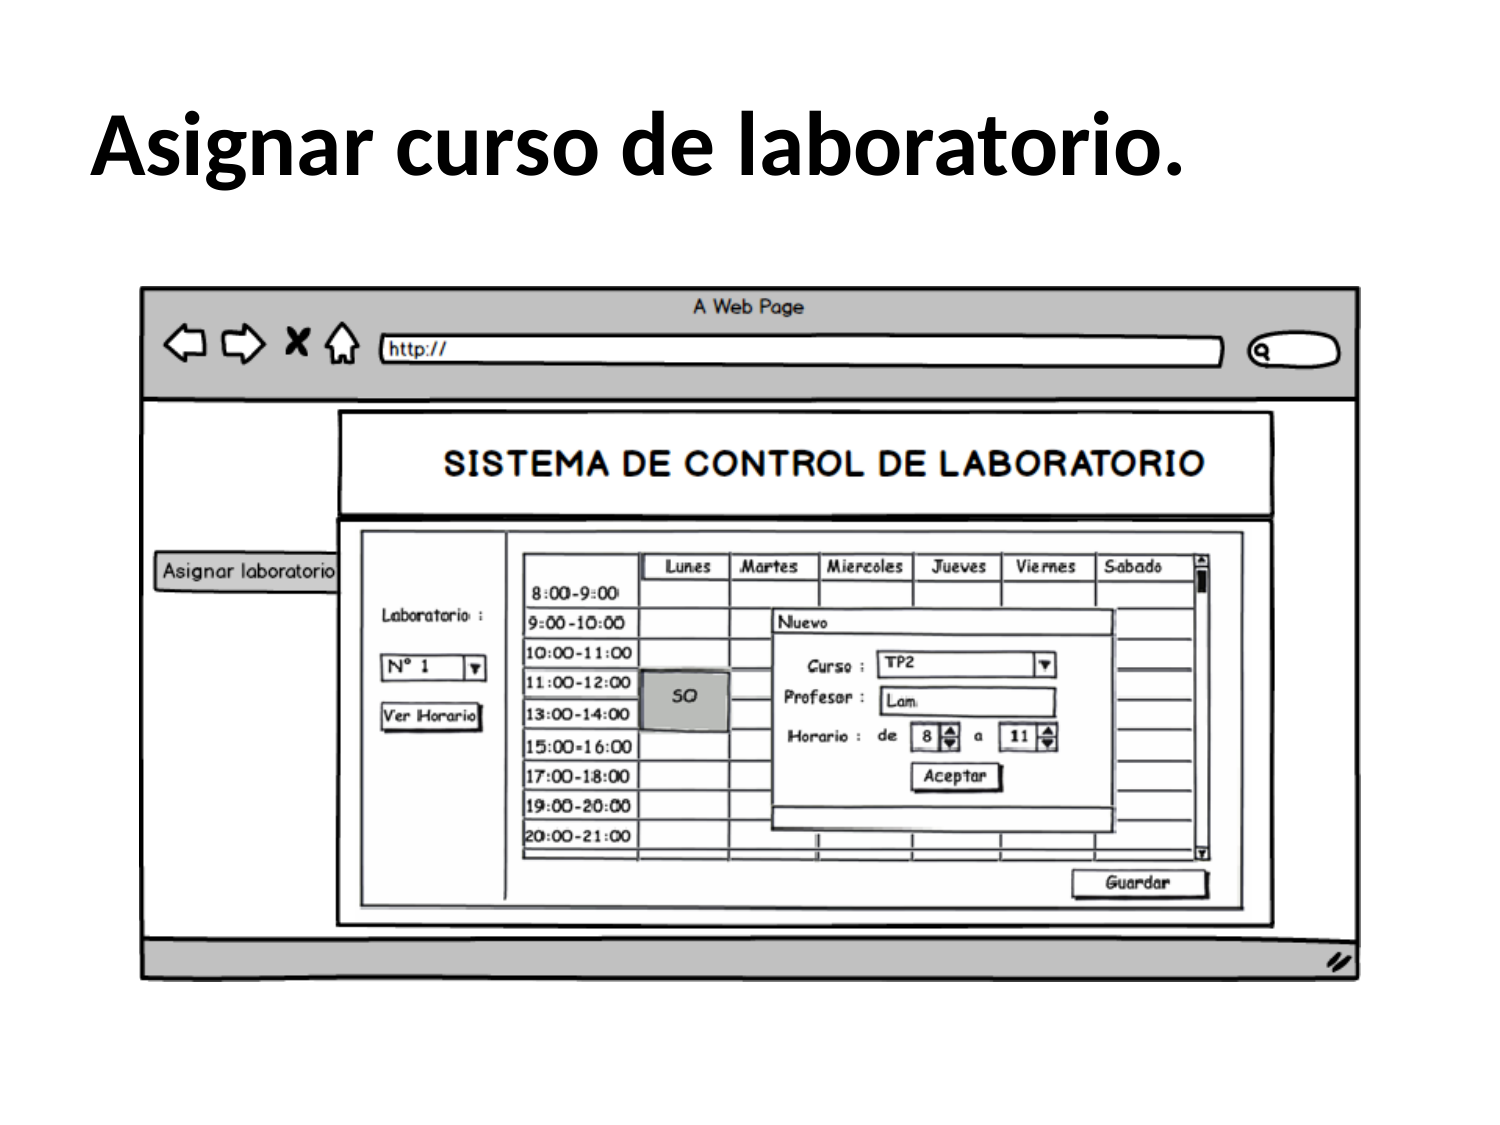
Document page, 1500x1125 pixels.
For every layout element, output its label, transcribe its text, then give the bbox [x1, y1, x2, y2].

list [139, 285, 1361, 982]
title Asignar curso de laboratorio. [75, 45, 1425, 233]
